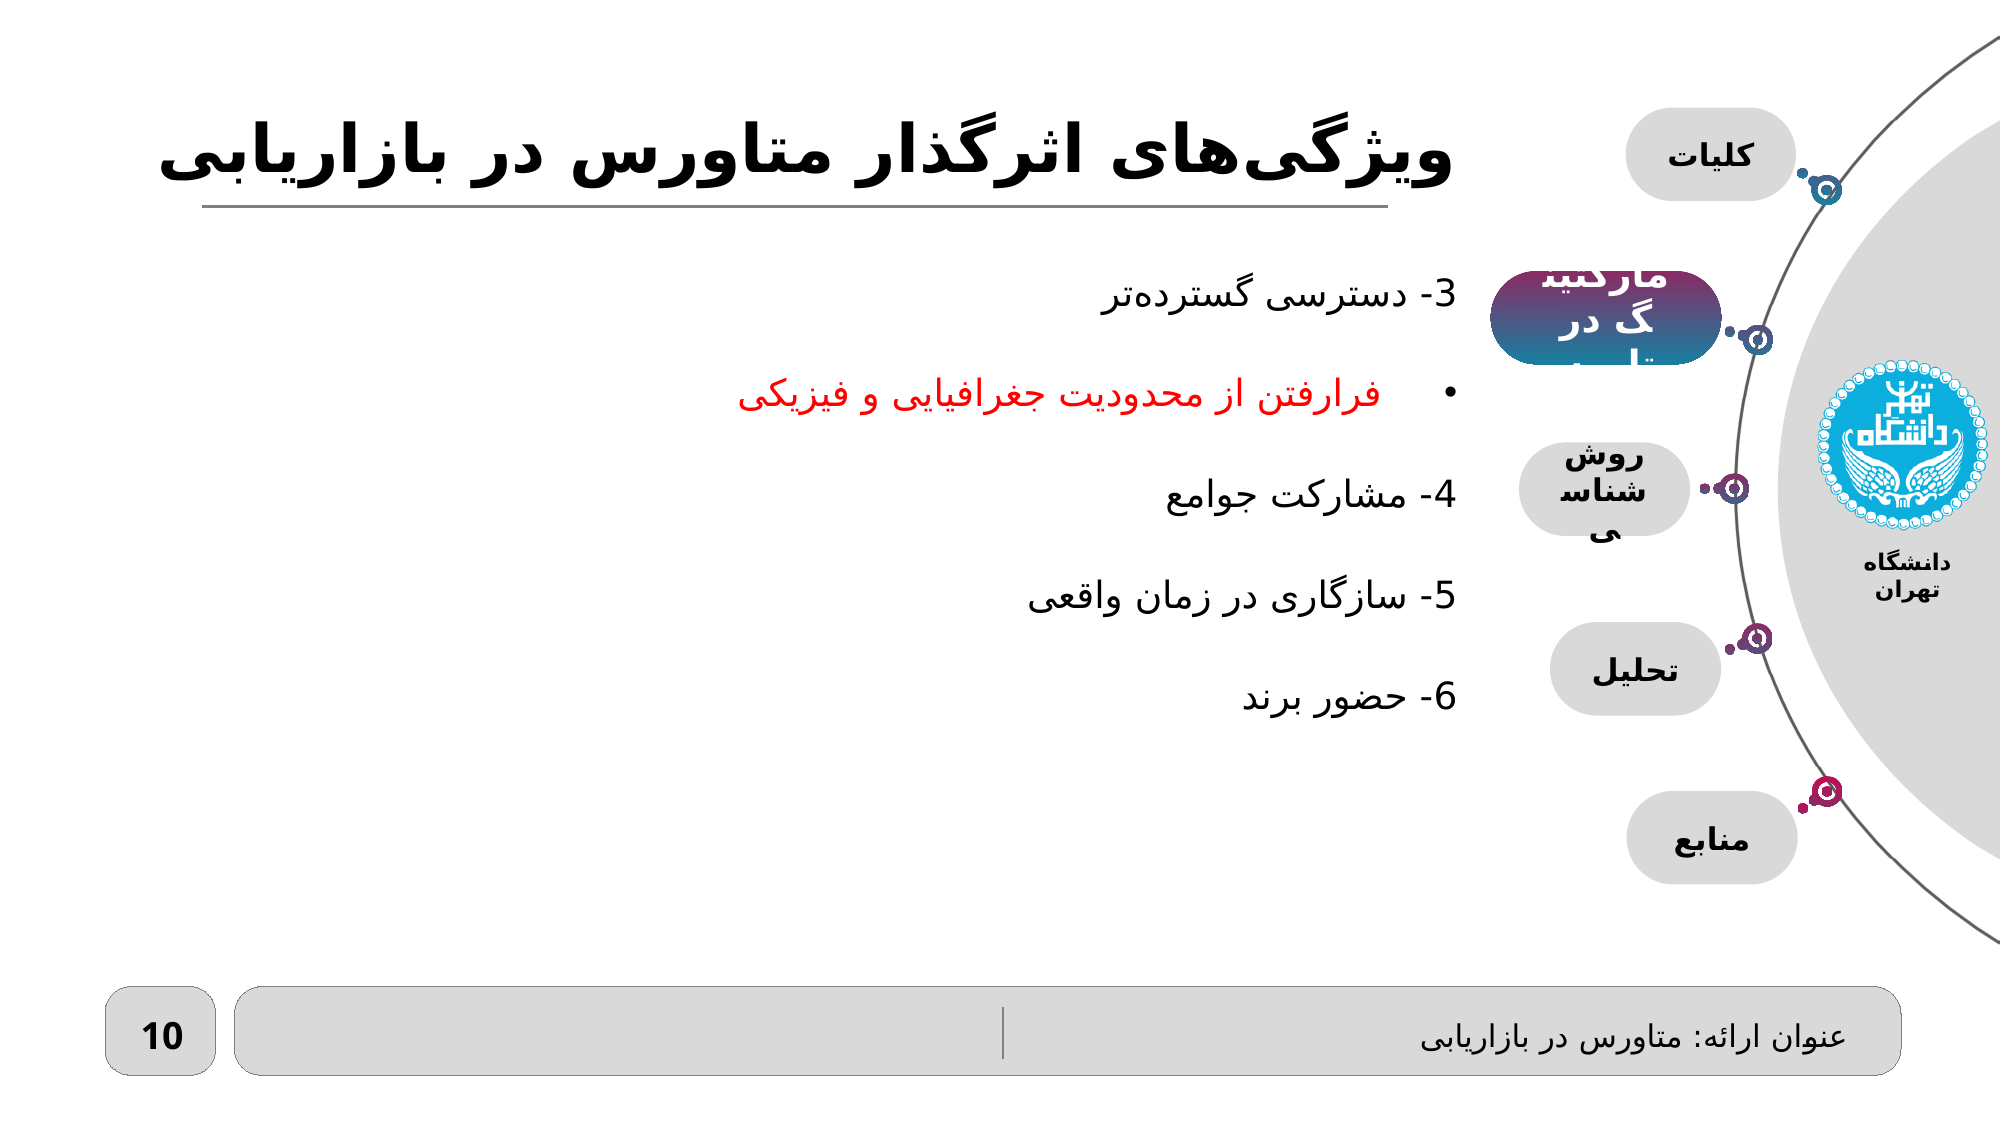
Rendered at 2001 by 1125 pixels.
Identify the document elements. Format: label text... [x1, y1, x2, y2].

text_box مارکتینگ در متاورس [1490, 270, 1722, 365]
title ویژگی‌های اثرگذار متاورس در بازاریابی [137, 103, 1477, 186]
list 3- دسترسی گسترده‌تر فرارفتن از محدودیت جغرافیایی و فیزیکی 4- مشارکت جوامع 5- سازگاری در زمان واقعی 6- حضور برند [138, 246, 1476, 948]
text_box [1800, 163, 1839, 209]
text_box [1732, 314, 1766, 364]
picture [1734, 28, 2000, 951]
text_box تحلیل [1549, 622, 1722, 716]
slide_number 10 [107, 1004, 218, 1065]
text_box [1709, 463, 1740, 514]
text_box کلیات [1625, 107, 1729, 202]
text_box [234, 986, 1902, 1076]
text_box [1731, 614, 1765, 665]
text_box منابع [1626, 790, 1729, 885]
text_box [1800, 772, 1840, 818]
text_box عنوان ارائه: متاورس در بازاریابی [1021, 1009, 1863, 1055]
text_box روش شناسی [1518, 442, 1691, 536]
